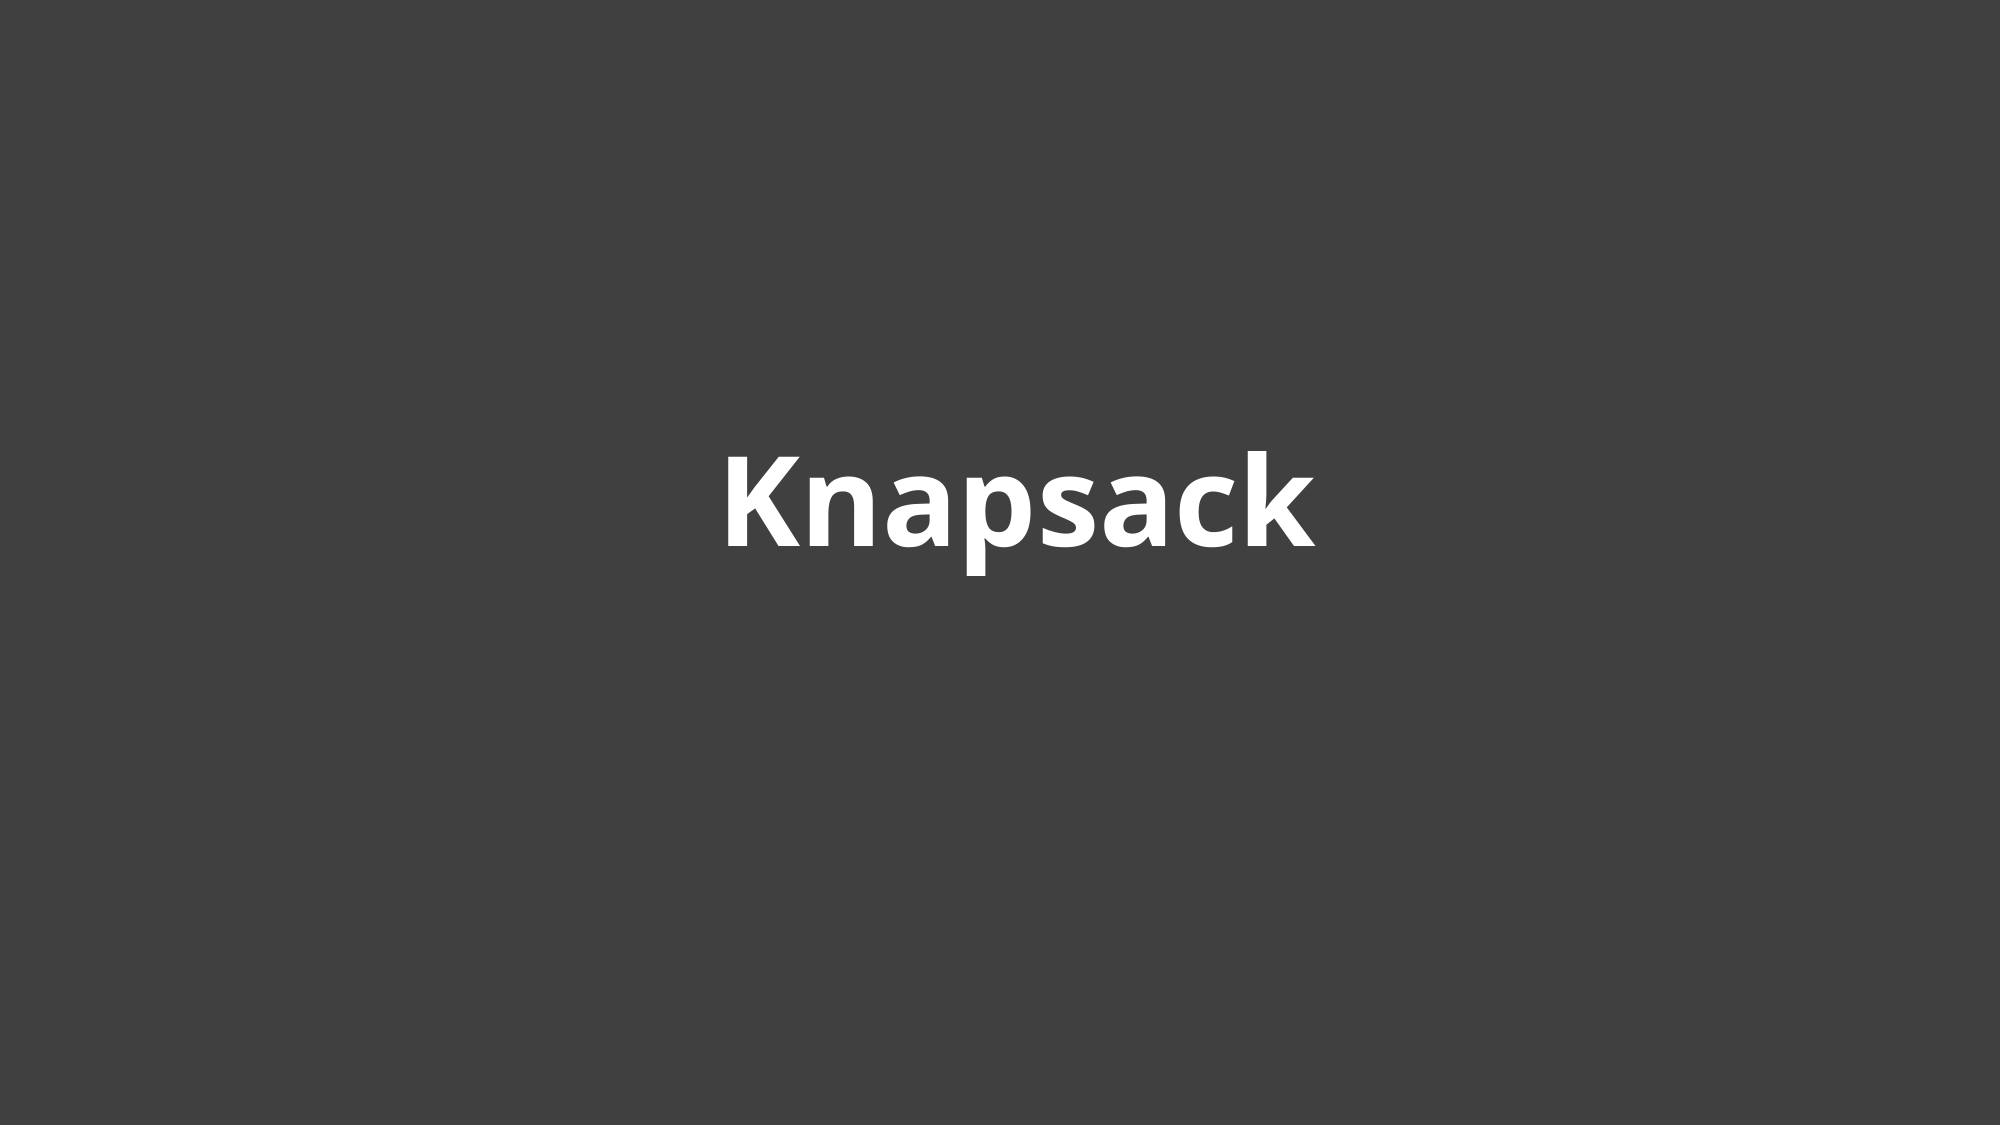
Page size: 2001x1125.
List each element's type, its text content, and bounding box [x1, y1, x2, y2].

title Knapsack [261, 413, 1773, 587]
